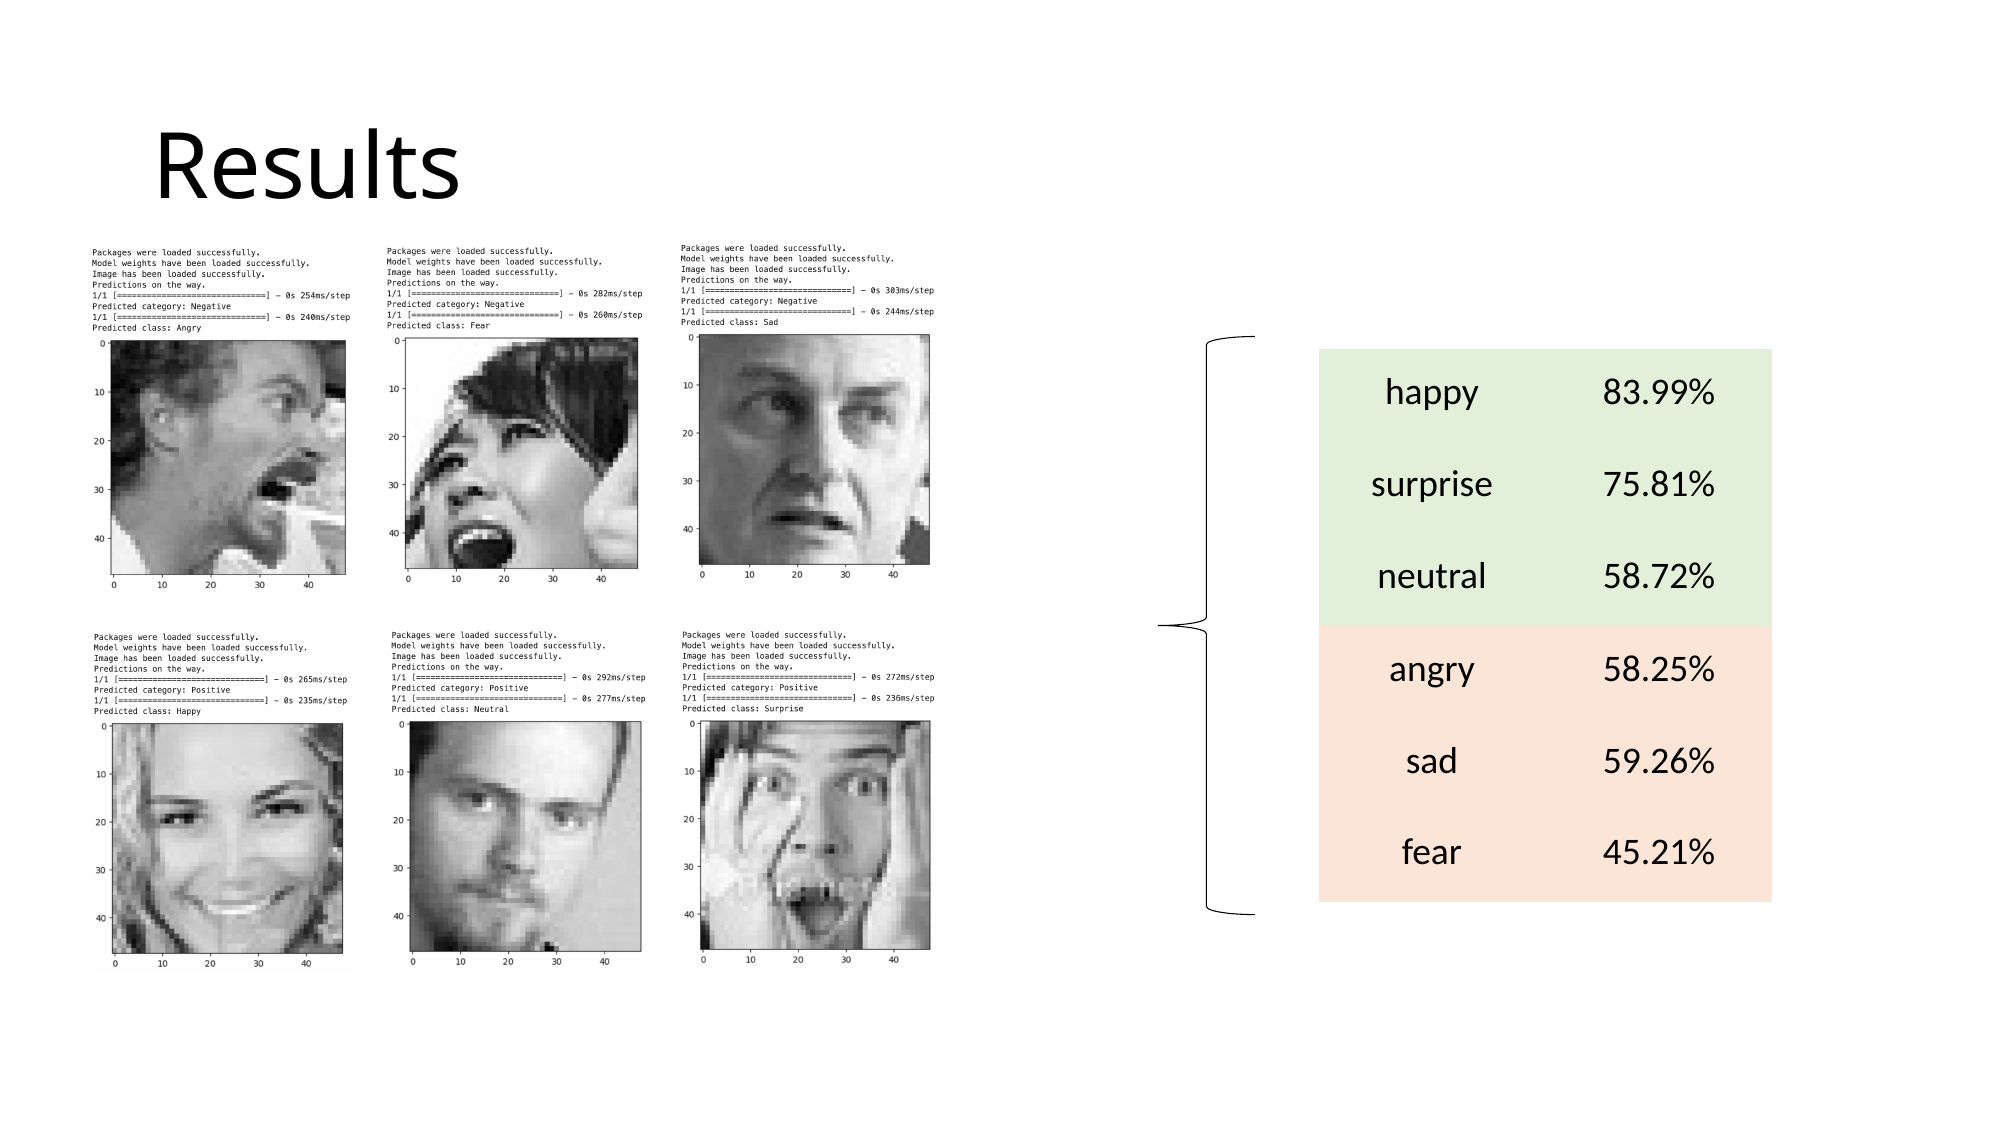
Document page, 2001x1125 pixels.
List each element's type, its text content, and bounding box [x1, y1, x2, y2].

table_cell fear [1319, 810, 1546, 902]
picture [389, 629, 653, 972]
table_header happy [1319, 349, 1546, 441]
table_cell angry [1319, 626, 1546, 718]
text_box [1157, 335, 1255, 916]
table_cell surprise [1319, 441, 1546, 534]
table_cell neutral [1319, 534, 1546, 626]
picture [383, 245, 653, 588]
table_cell 58.25% [1546, 626, 1772, 718]
picture [679, 627, 945, 970]
picture [91, 631, 357, 974]
table_cell sad [1319, 718, 1546, 810]
table_cell 58.72% [1546, 534, 1772, 626]
picture [679, 242, 947, 585]
table_cell 75.81% [1546, 441, 1772, 534]
picture [89, 245, 357, 600]
title Results [137, 59, 1863, 278]
table_header 83.99% [1546, 349, 1772, 441]
table_cell 59.26% [1546, 718, 1772, 810]
table_cell 45.21% [1546, 810, 1772, 902]
